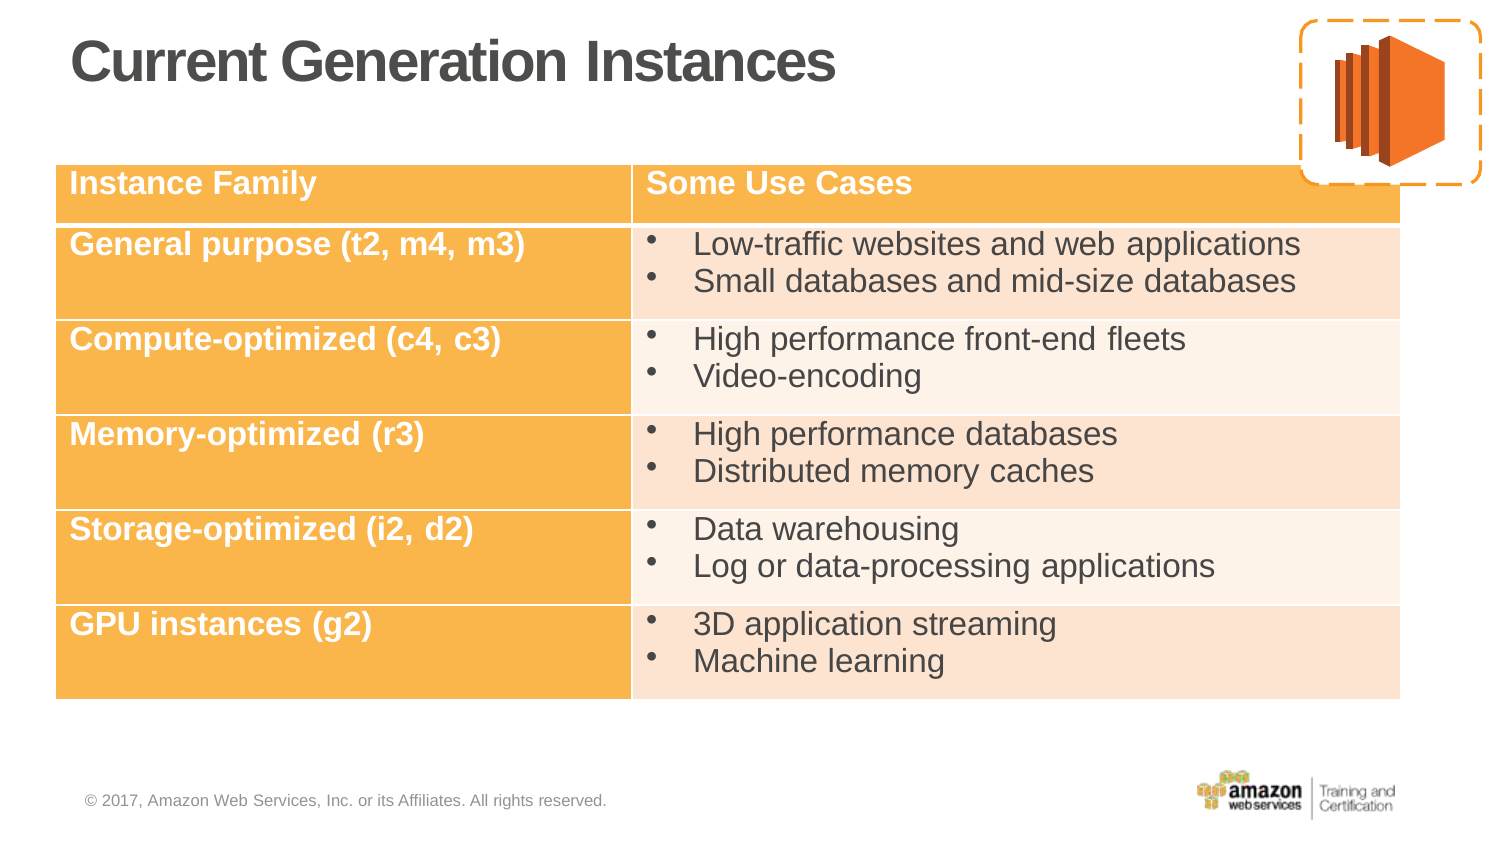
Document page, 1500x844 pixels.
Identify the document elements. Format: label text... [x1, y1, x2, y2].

table_cell Low-traffic websites and web applications Small databases and mid-size databases [633, 228, 1400, 319]
table_header Instance Family [56, 165, 631, 223]
table_cell Data warehousing Log or data-processing applications [633, 511, 1400, 604]
title Current Generation Instances [67, 22, 894, 98]
text_box [1365, 56, 1369, 146]
table_cell Compute-optimized (c4, c3) [56, 321, 631, 414]
table_cell General purpose (t2, m4, m3) [56, 228, 631, 319]
table_cell High performance front-end fleets Video-encoding [633, 321, 1400, 414]
table_cell GPU instances (g2) [56, 606, 631, 699]
text_box [1390, 35, 1445, 167]
picture [1197, 770, 1395, 820]
text_box [1353, 53, 1364, 149]
text_box © 2017, Amazon Web Services, Inc. or its Affiliates. All rights reserved. [82, 789, 613, 810]
text_box [1378, 35, 1390, 167]
table_cell 3D application streaming Machine learning [633, 606, 1400, 699]
table_cell Storage-optimized (i2, d2) [56, 511, 631, 604]
table_cell High performance databases Distributed memory caches [633, 416, 1400, 509]
text_box [1369, 45, 1378, 157]
table_cell Memory-optimized (r3) [56, 416, 631, 509]
text_box [1300, 20, 1481, 185]
table_header Some Use Cases [633, 165, 1400, 223]
text_box [1340, 59, 1349, 143]
